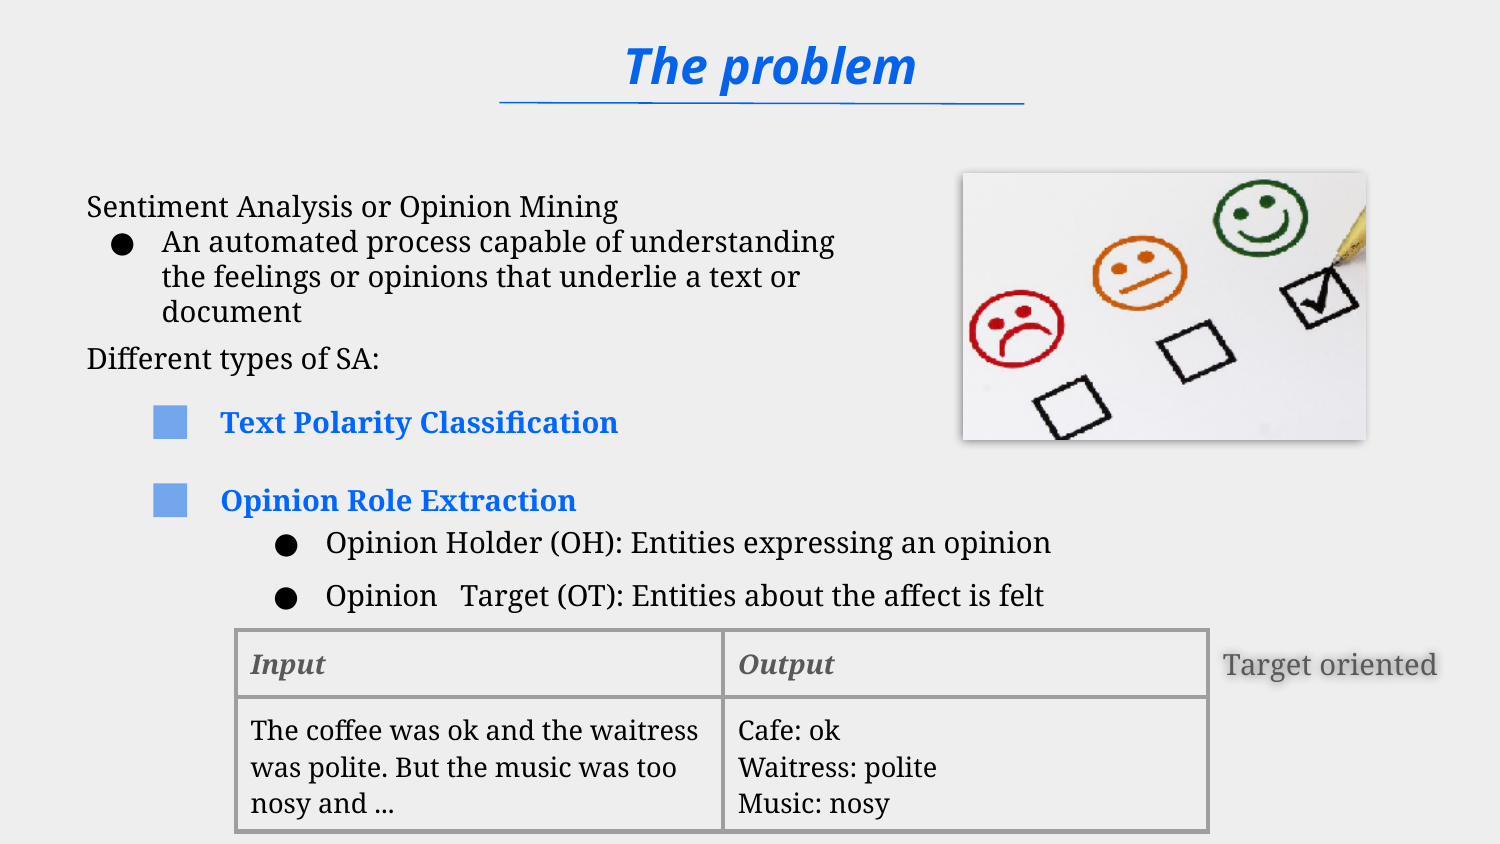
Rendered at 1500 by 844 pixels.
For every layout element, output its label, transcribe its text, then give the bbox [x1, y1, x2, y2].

table_header Input [238, 632, 721, 695]
picture [962, 173, 1366, 440]
text_box Text Polarity Classification [205, 390, 725, 454]
text_box [153, 405, 188, 439]
table_header Output [725, 632, 1202, 695]
table_cell The coffee was ok and the waitress was polite. But the music was too nosy and ... [238, 699, 721, 829]
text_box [153, 468, 725, 532]
text_box Opinion Target (OT): Entities about the affect is felt [235, 562, 1168, 628]
text_box The problem [373, 20, 1169, 115]
text_box Target oriented [1207, 631, 1458, 697]
text_box Different types of SA: [71, 325, 597, 391]
text_box Opinion Holder (OH): Entities expressing an opinion [235, 509, 1169, 575]
table_cell Cafe: ok Waitress: polite Music: nosy [725, 699, 1206, 829]
text_box Sentiment Analysis or Opinion Mining An automated process capable of understanding the feelings or opinions that underlie a text or document [71, 173, 886, 344]
